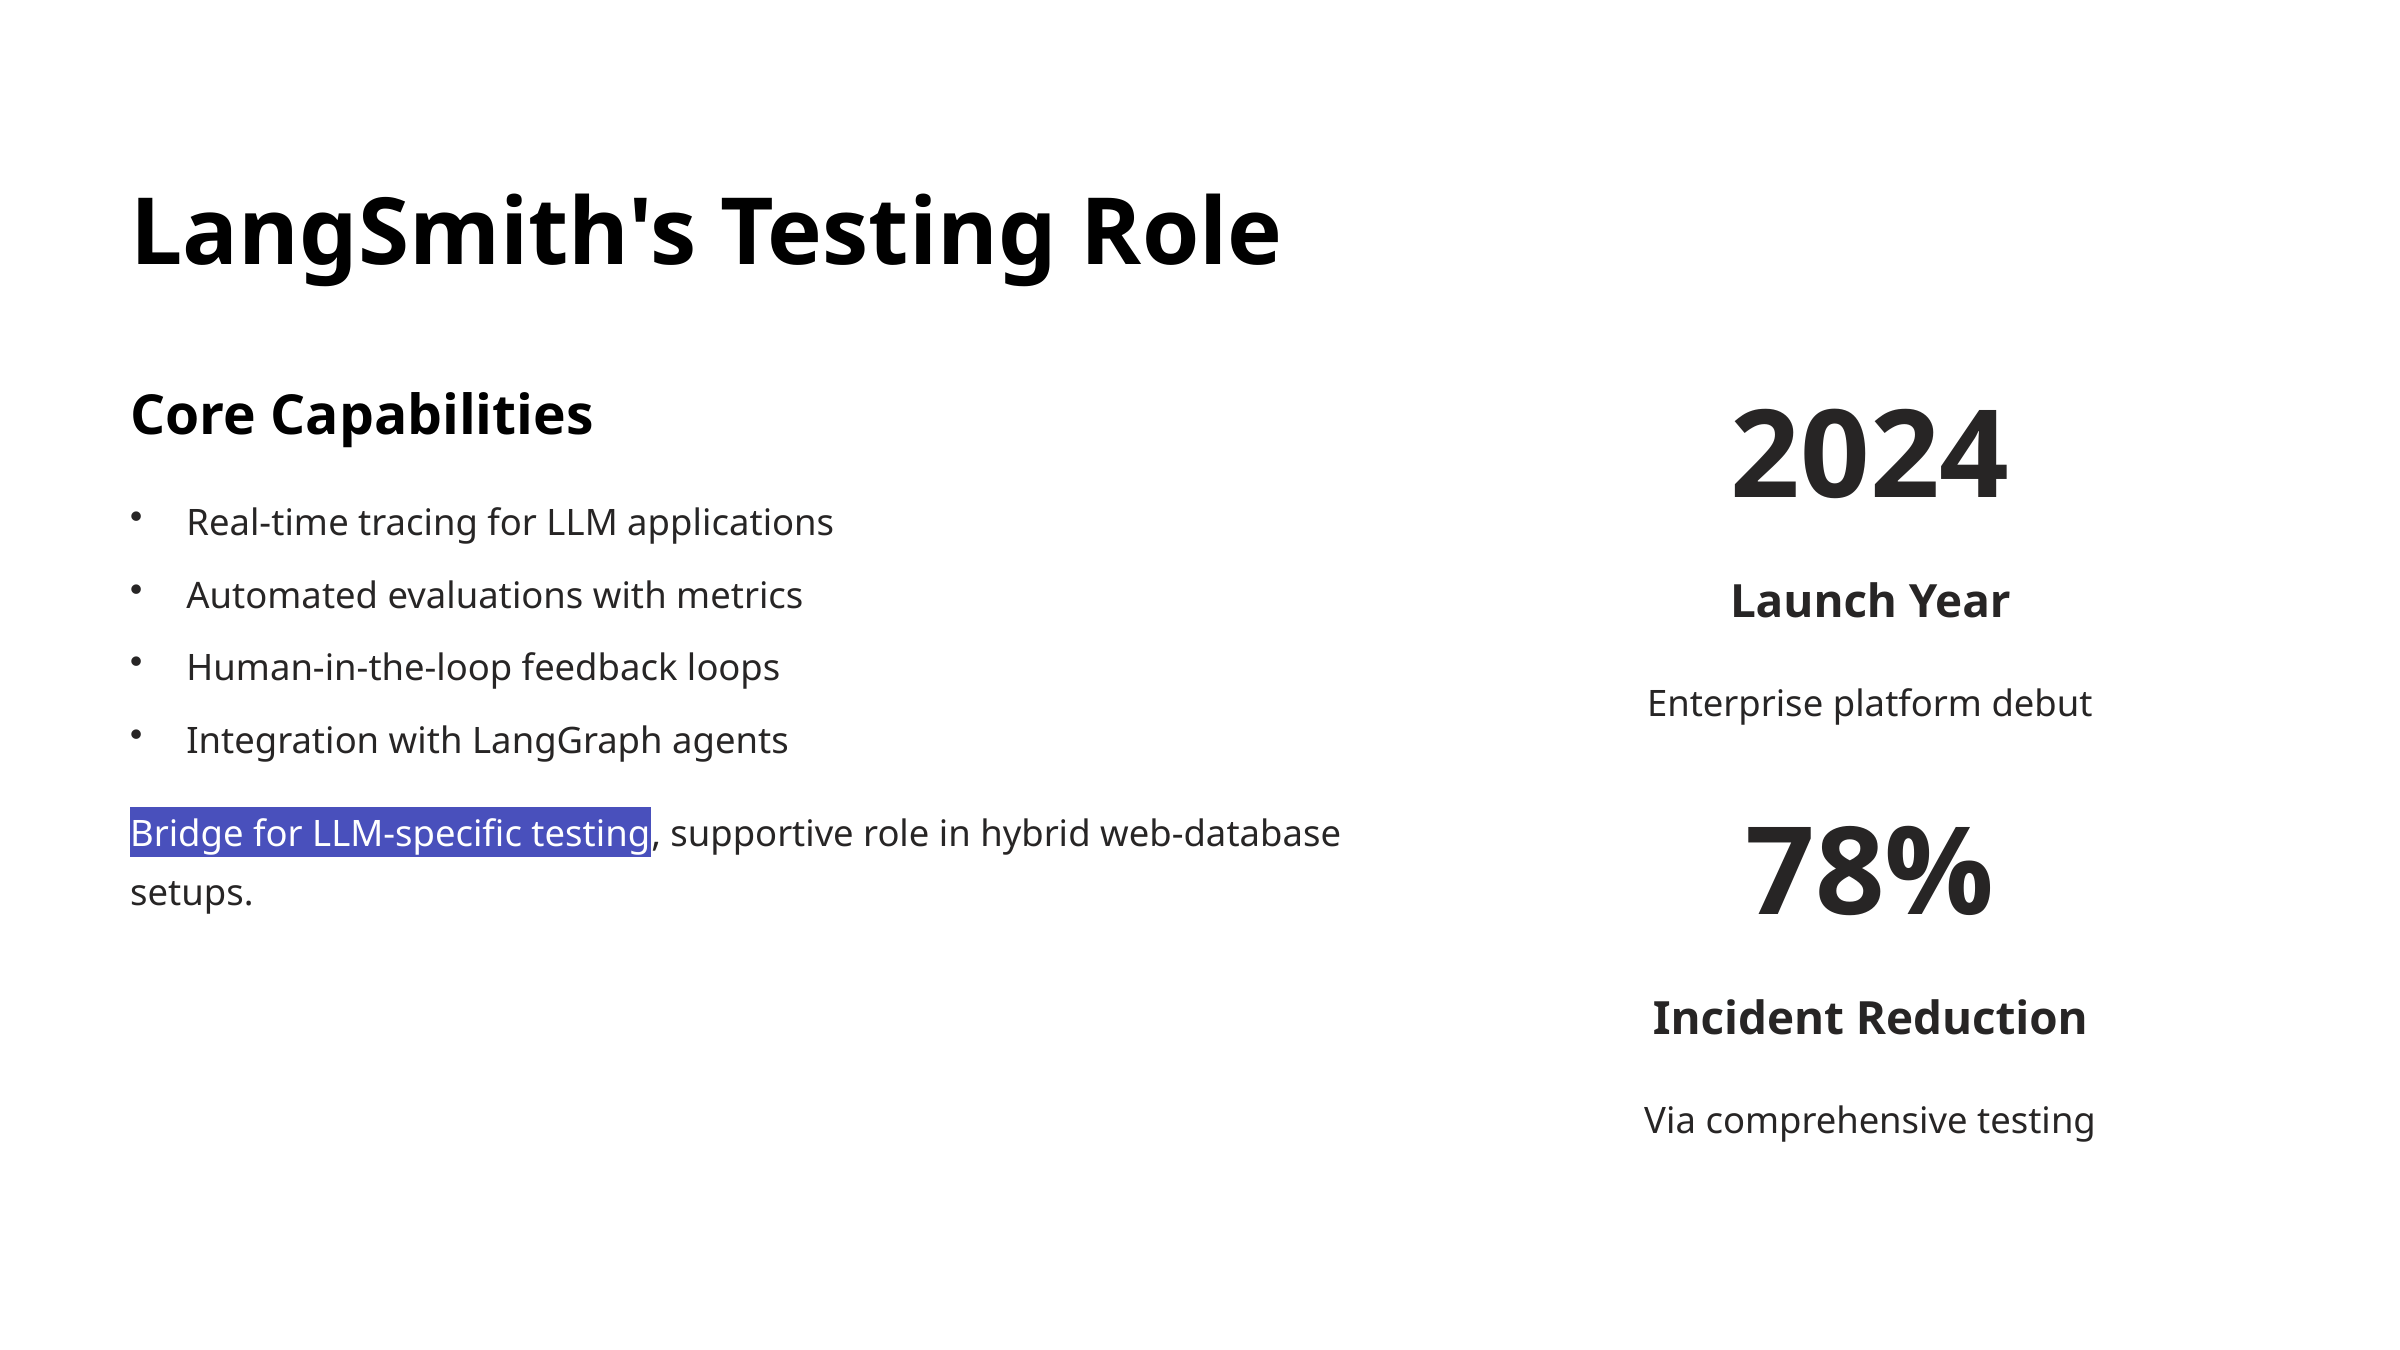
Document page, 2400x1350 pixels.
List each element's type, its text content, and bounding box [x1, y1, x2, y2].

text_box Bridge for LLM-specific testing, supportive role in hybrid web-database setups. [130, 793, 1378, 913]
text_box Real-time tracing for LLM applications [130, 483, 1378, 543]
text_box Enterprise platform debut [1469, 664, 2271, 724]
text_box Integration with LangGraph agents [130, 700, 1378, 761]
text_box LangSmith's Testing Role [130, 167, 1278, 284]
text_box Via comprehensive testing [1469, 1081, 2271, 1141]
text_box Human-in-the-loop feedback loops [130, 628, 1378, 688]
text_box Incident Reduction [1637, 986, 2103, 1045]
text_box 2024 [1469, 399, 2271, 523]
text_box Launch Year [1637, 568, 2103, 627]
text_box Core Capabilities [130, 376, 689, 447]
text_box Automated evaluations with metrics [130, 555, 1378, 616]
text_box 78% [1469, 816, 2271, 940]
